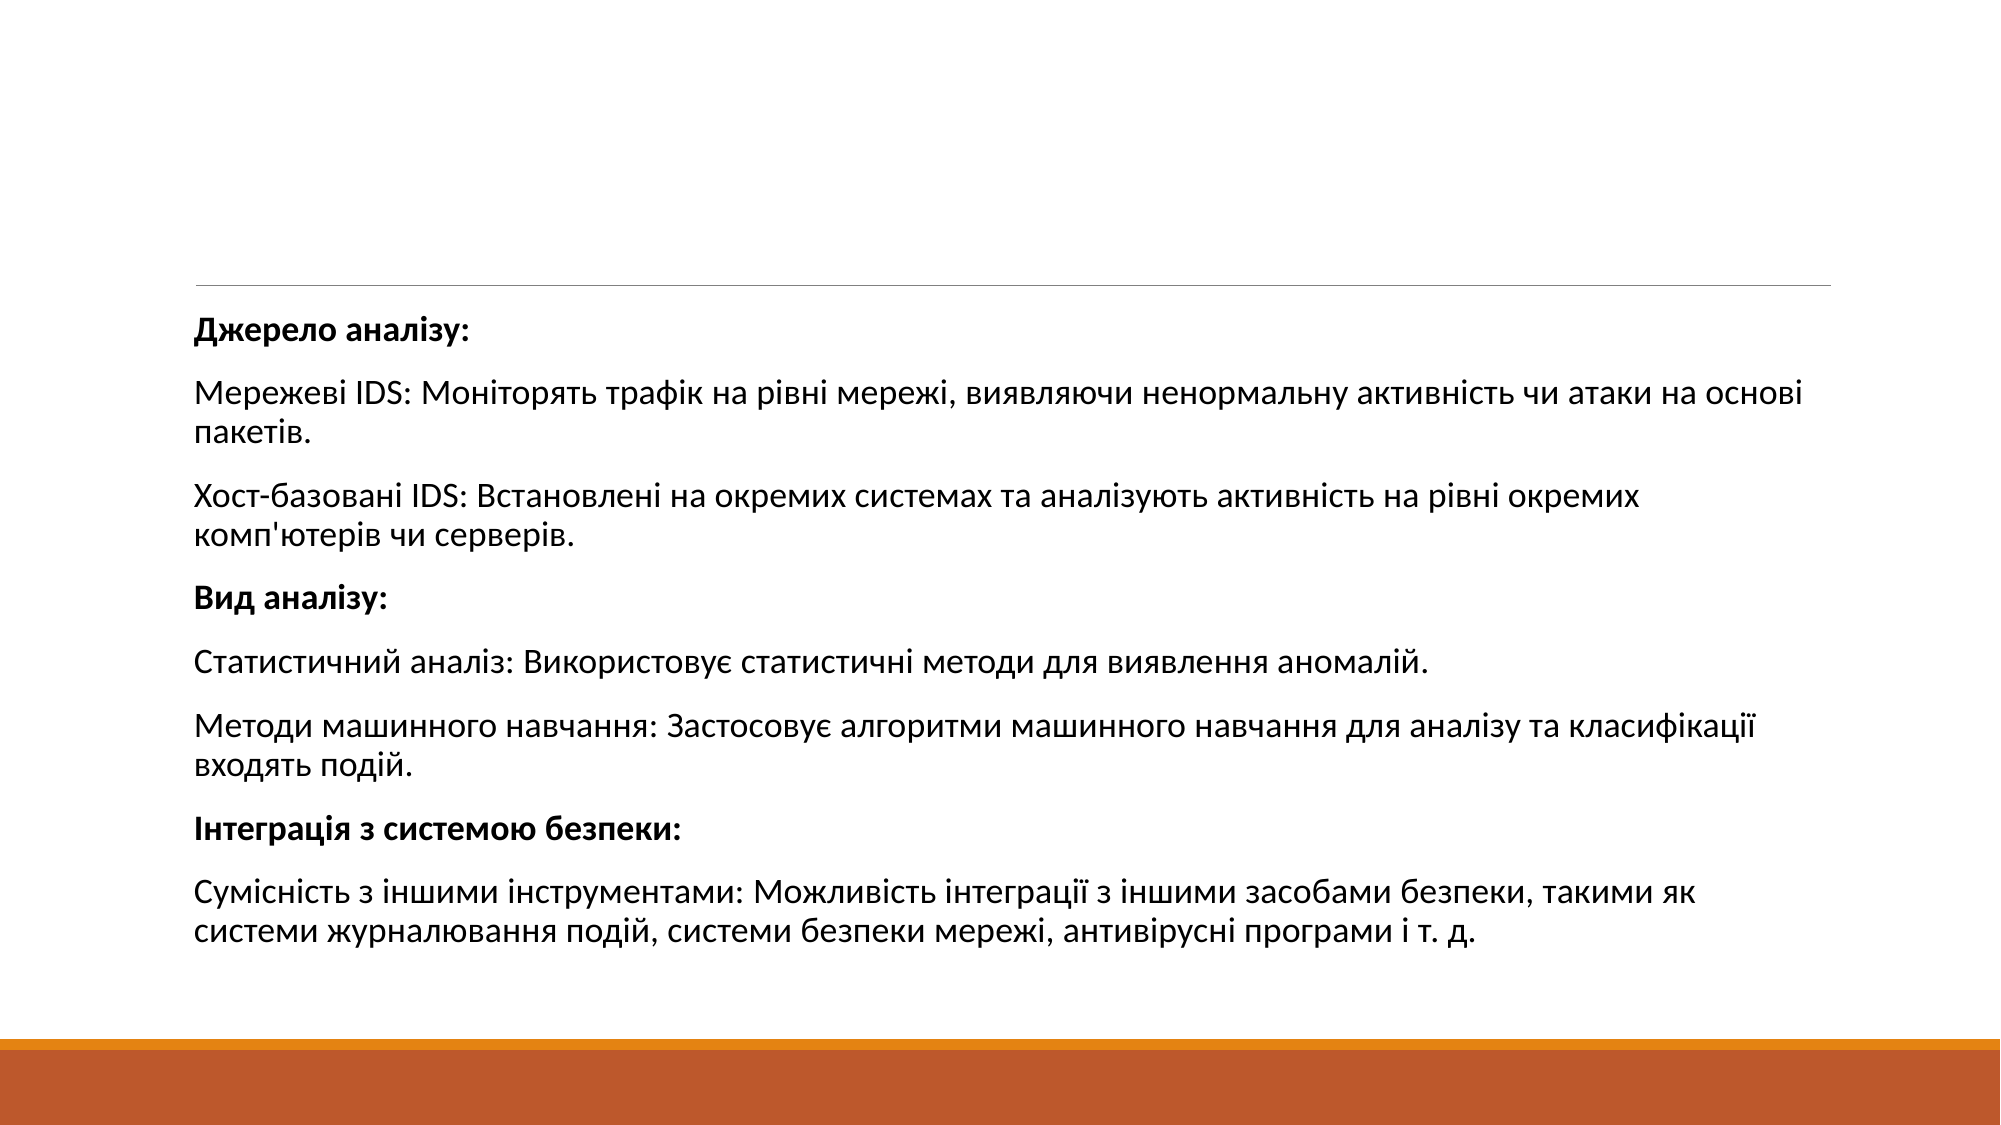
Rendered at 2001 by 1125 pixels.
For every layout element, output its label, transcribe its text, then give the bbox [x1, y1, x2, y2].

list Джерело аналізу: Мережеві IDS: Моніторять трафік на рівні мережі, виявляючи ненормальну активність чи атаки на основі пакетів. Хост-базовані IDS: Встановлені на окремих системах та аналізують активність на рівні окремих комп'ютерів чи серверів. Вид аналізу: Статистичний аналіз: Використовує статистичні методи для виявлення аномалій. Методи машинного навчання: Застосовує алгоритми машинного навчання для аналізу та класифікації входять подій. Інтеграція з системою безпеки: Сумісність з іншими інструментами: Можливість інтеграції з іншими засобами безпеки, такими як системи журналювання подій, системи безпеки мережі, антивірусні програми і т. д. [180, 302, 1830, 963]
